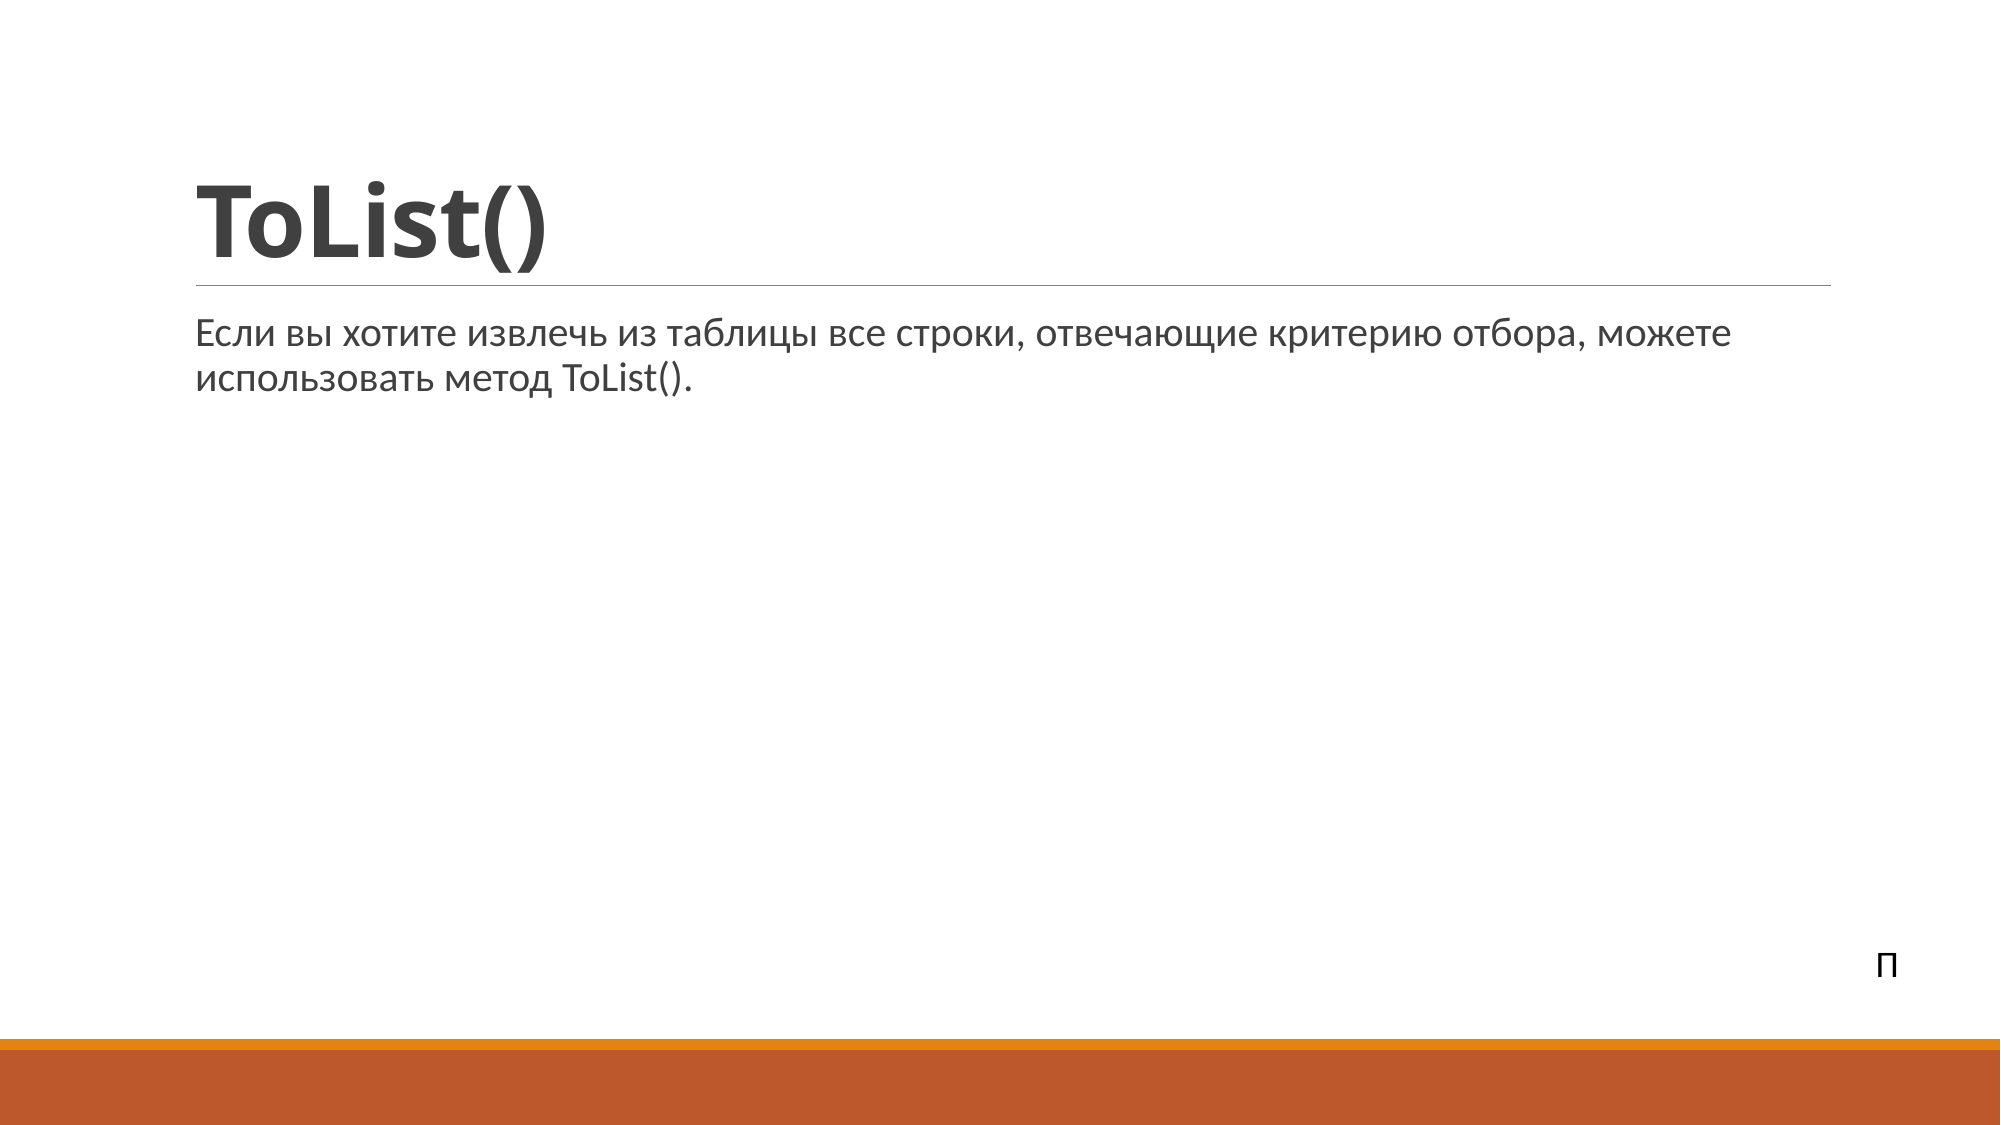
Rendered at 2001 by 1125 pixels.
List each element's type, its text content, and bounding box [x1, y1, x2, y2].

title ToList() [180, 47, 1830, 285]
list Если вы хотите извлечь из таблицы все строки, отвечающие критерию отбора, можете использовать метод ToList(). [180, 302, 1830, 963]
text_box П [1860, 932, 1914, 993]
